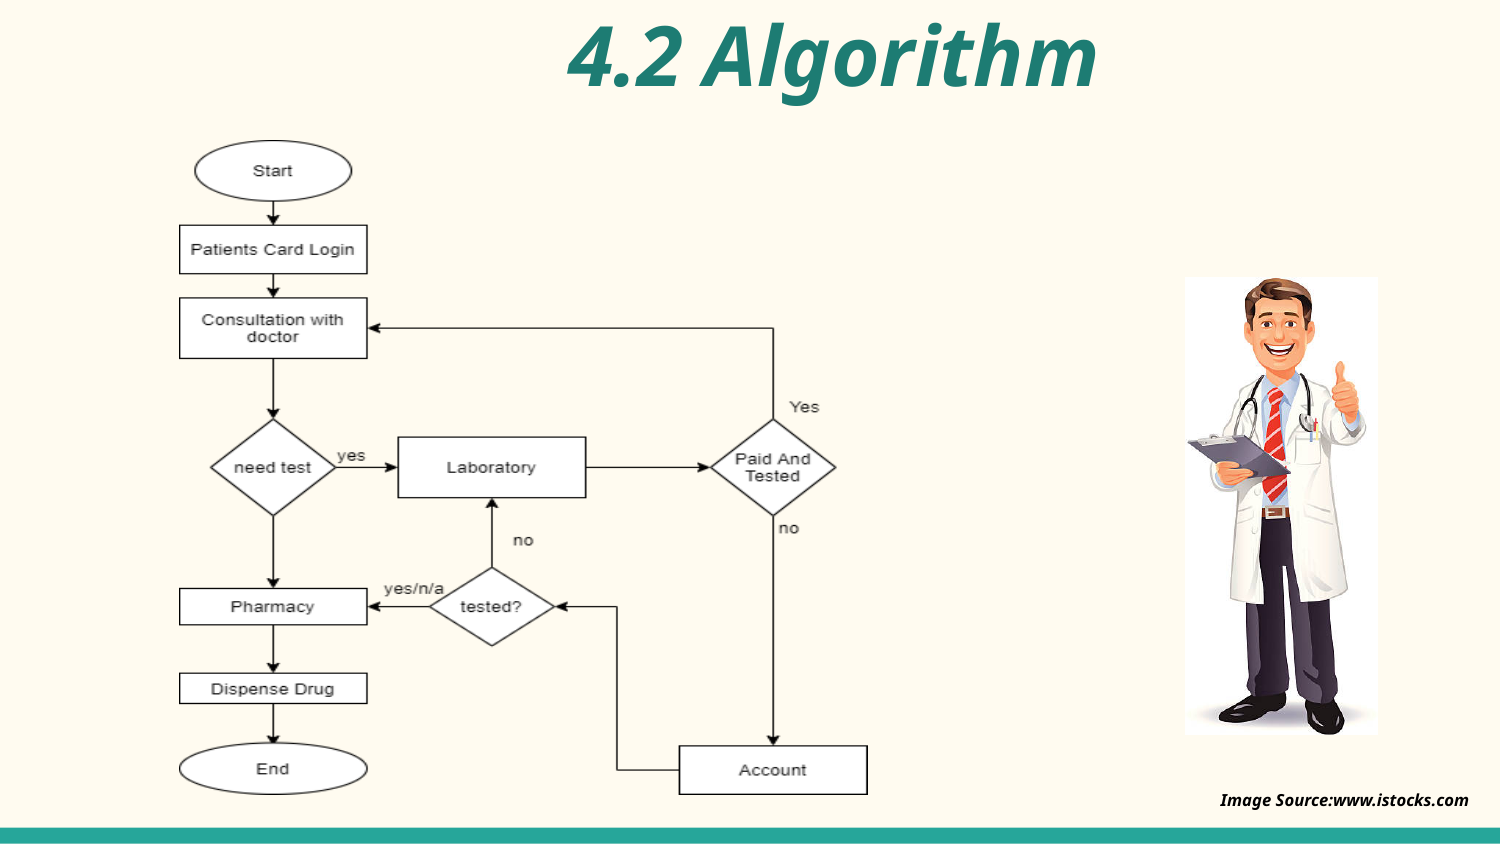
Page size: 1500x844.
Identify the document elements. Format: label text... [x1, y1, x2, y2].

picture [1185, 277, 1378, 735]
title 4.2 Algorithm Image Source:www.istocks.com [168, 0, 1500, 823]
picture [179, 140, 868, 795]
